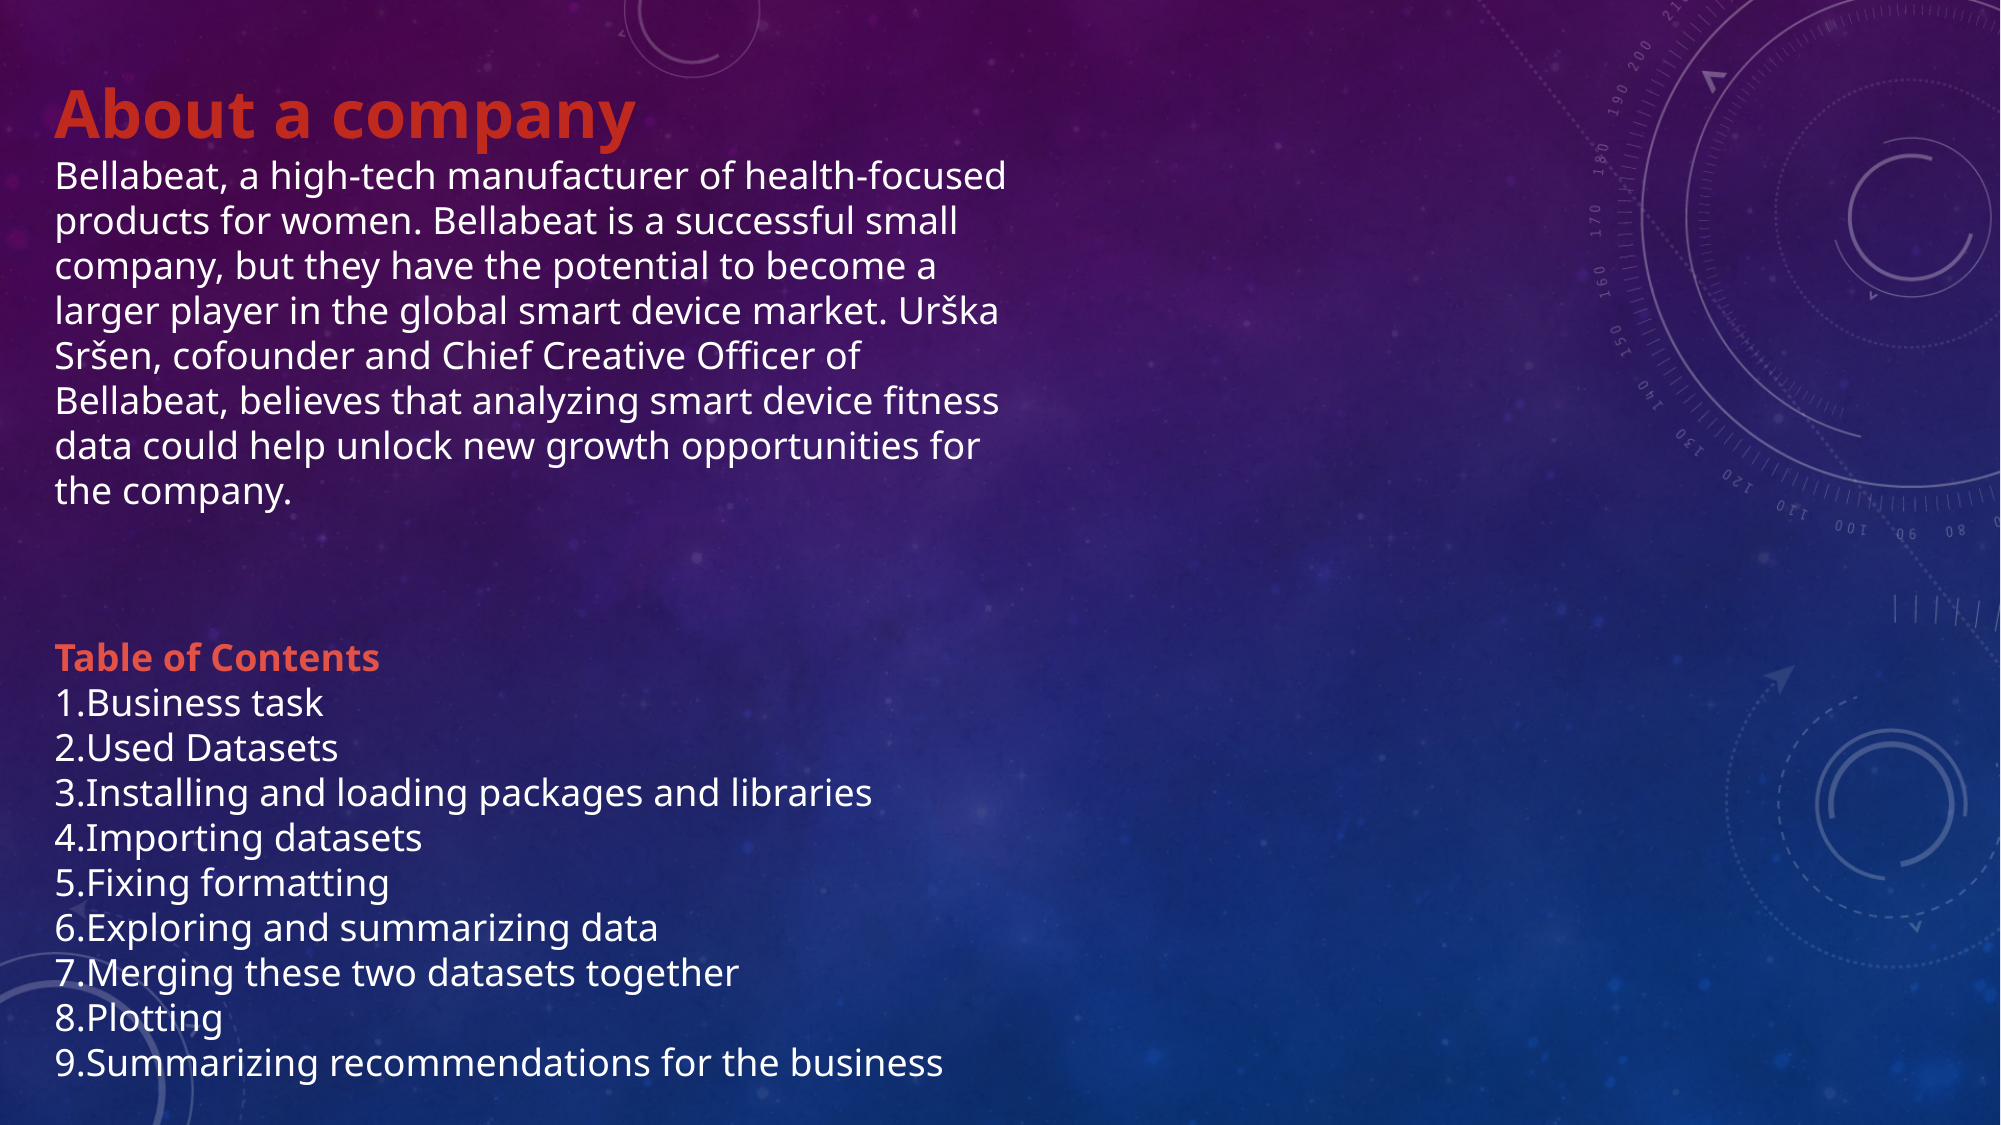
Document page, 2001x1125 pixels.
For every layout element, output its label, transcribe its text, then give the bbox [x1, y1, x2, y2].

text_box Table of Contents Business task Used Datasets Installing and loading packages and libraries Importing datasets Fixing formatting Exploring and summarizing data Merging these two datasets together Plotting Summarizing recommendations for the business [39, 626, 1040, 1091]
text_box About a company Bellabeat, a high-tech manufacturer of health-focused products for women. Bellabeat is a successful small company, but they have the potential to become a larger player in the global smart device market. Urška Sršen, cofounder and Chief Creative Officer of Bellabeat, believes that analyzing smart device fitness data could help unlock new growth opportunities for the company. [39, 64, 1040, 519]
picture [0, 0, 2001, 1125]
